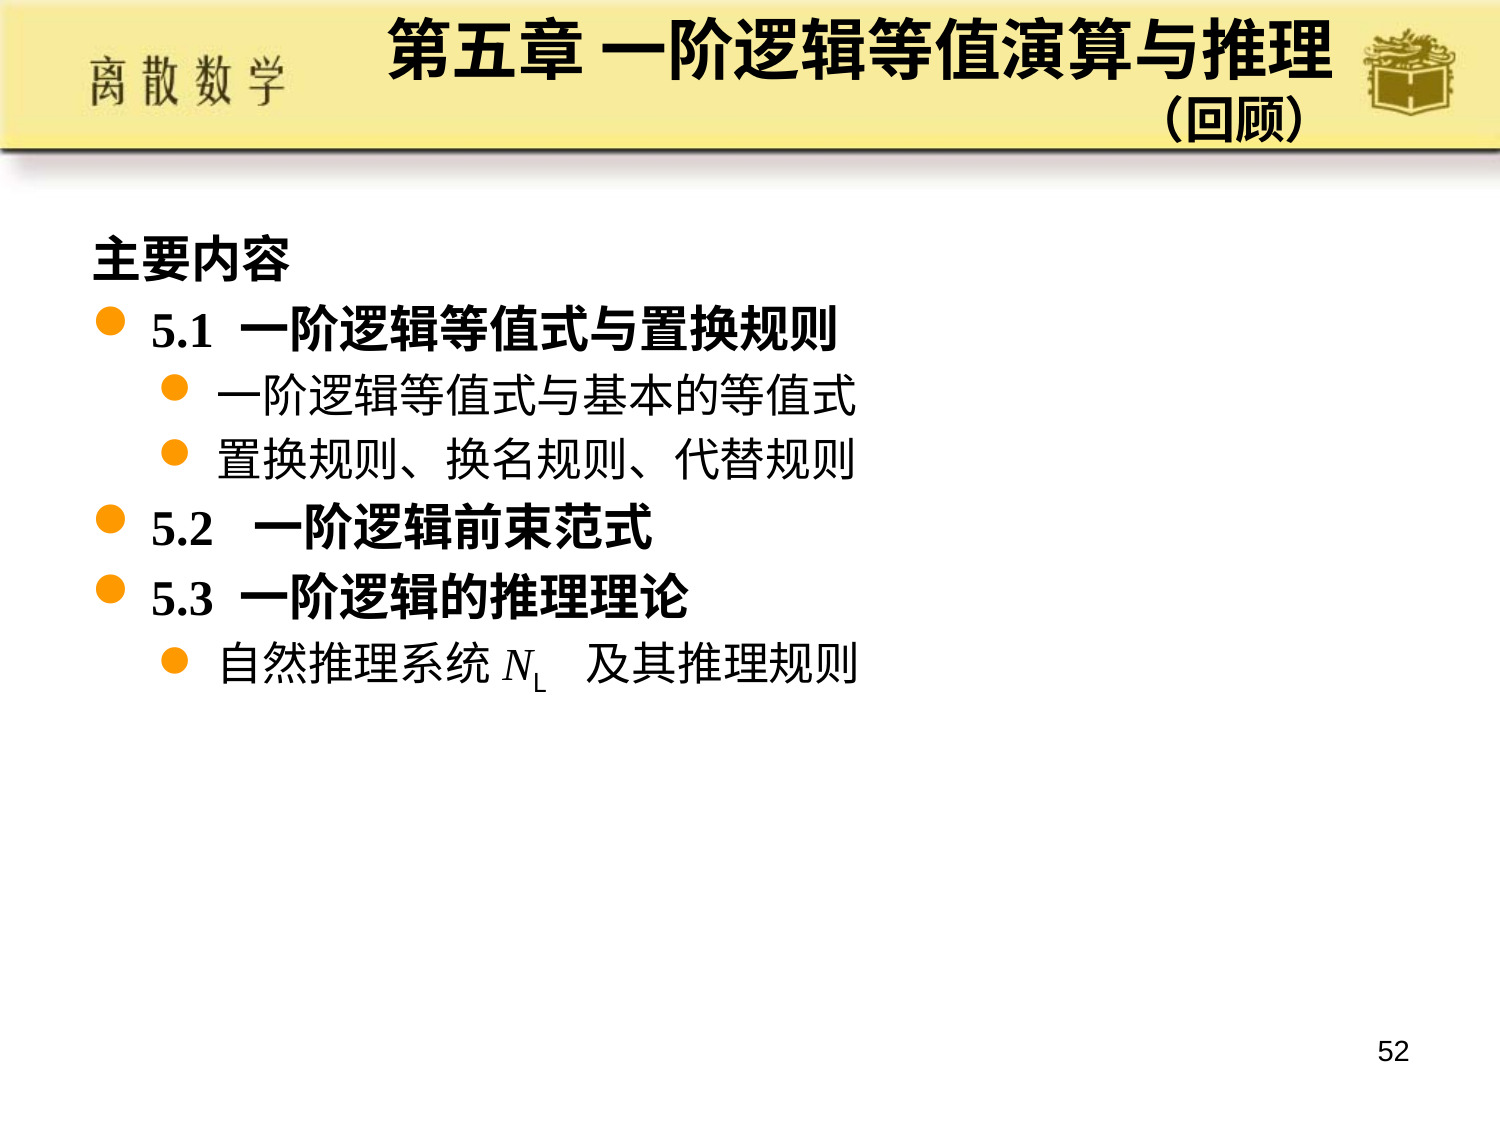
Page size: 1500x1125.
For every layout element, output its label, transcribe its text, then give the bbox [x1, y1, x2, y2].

list 主要内容 5.1 一阶逻辑等值式与置换规则 一阶逻辑等值式与基本的等值式 置换规则、换名规则、代替规则 5.2 一阶逻辑前束范式 5.3 一阶逻辑的推理理论 自然推理系统NL 及其推理规则 [76, 220, 1427, 693]
title 第五章 一阶逻辑等值演算与推理 （回顾） [301, 42, 1350, 114]
slide_number 52 [1074, 1024, 1425, 1103]
picture [0, 0, 1500, 1125]
